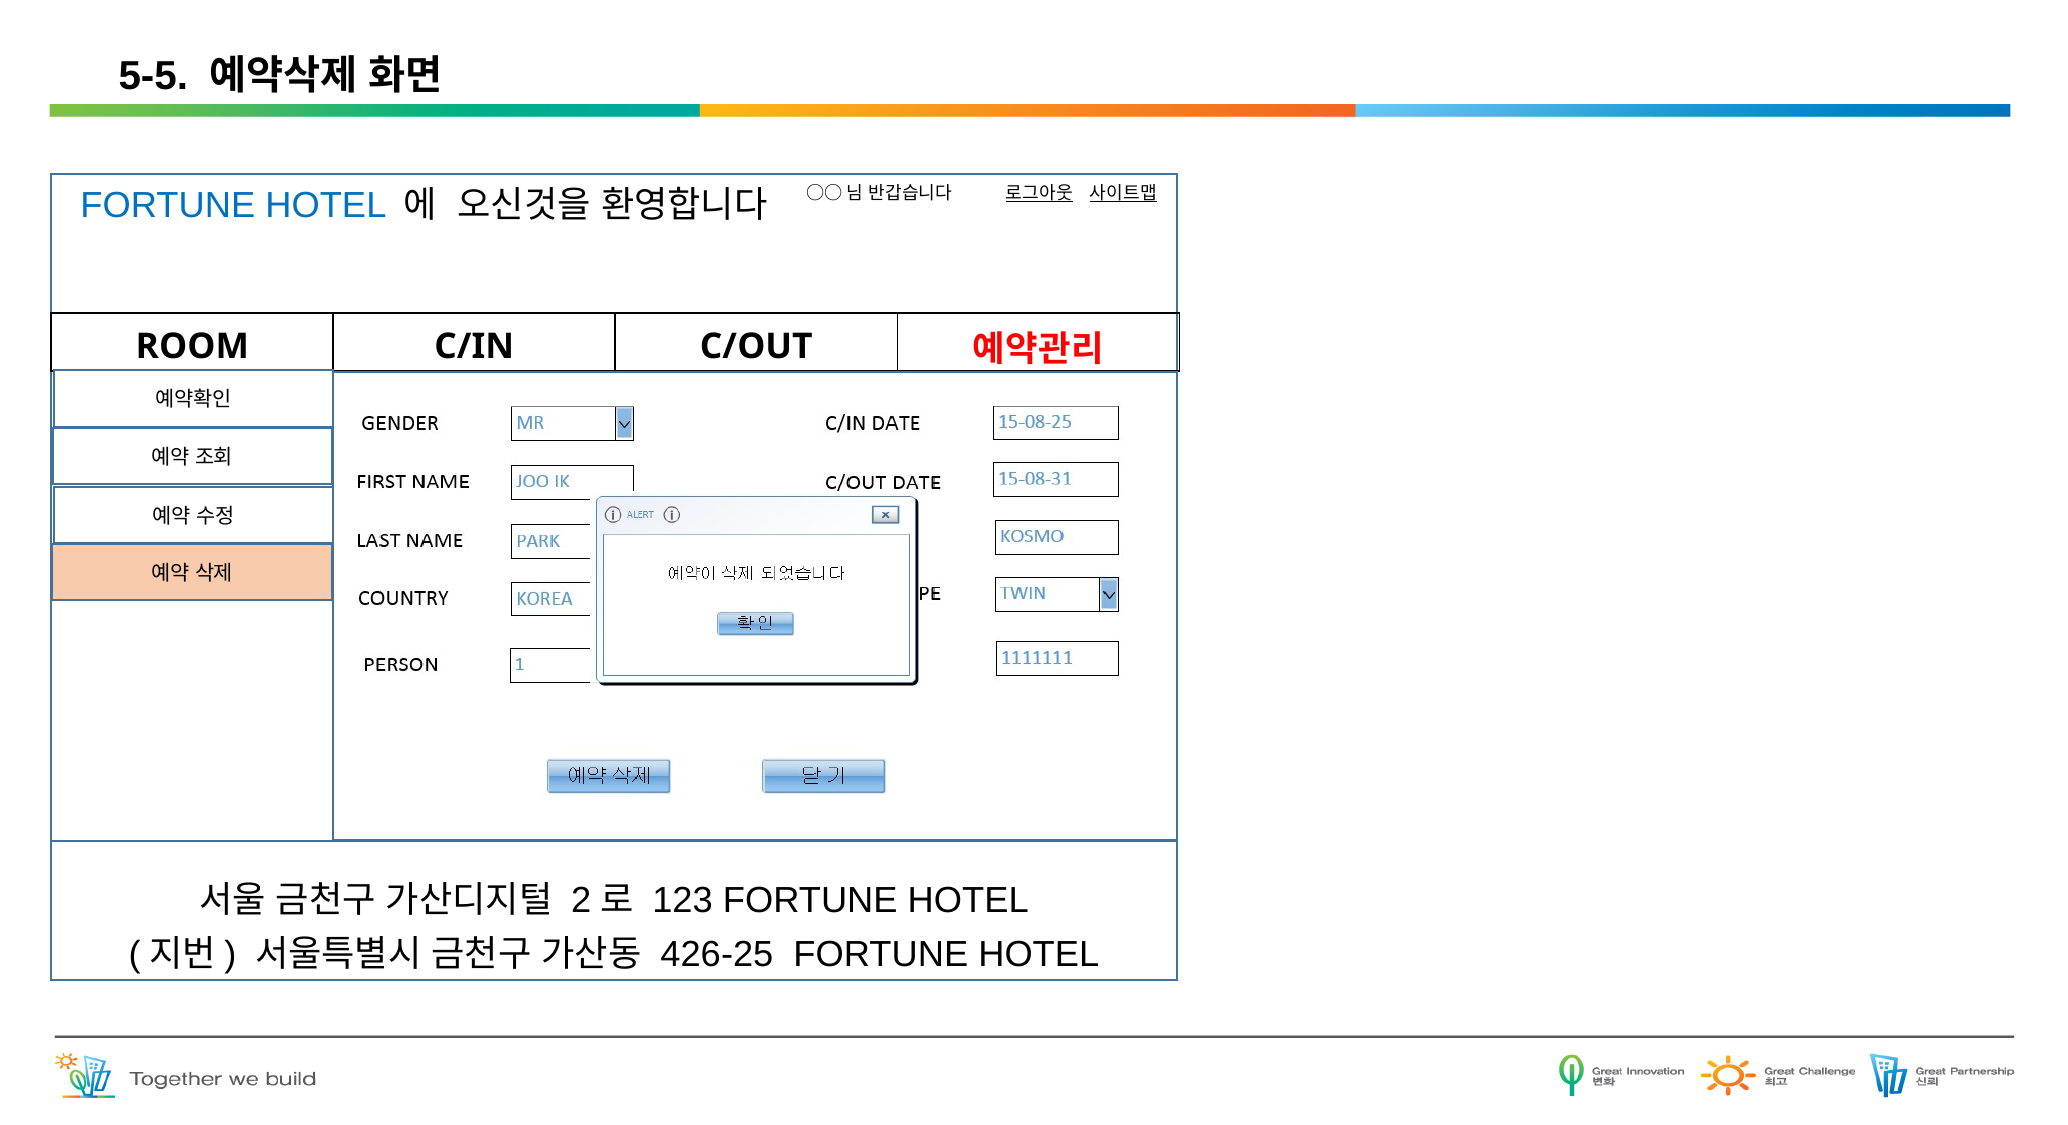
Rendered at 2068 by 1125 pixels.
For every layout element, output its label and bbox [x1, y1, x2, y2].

text_box [50, 173, 1178, 312]
table_header [616, 314, 897, 370]
picture [338, 381, 1148, 819]
table_header [52, 314, 332, 370]
picture [0, 1023, 2068, 1118]
table_header [334, 314, 614, 370]
table_header [898, 314, 1179, 370]
picture [49, 104, 2011, 118]
text_box [50, 369, 1178, 982]
title [103, 49, 1887, 104]
